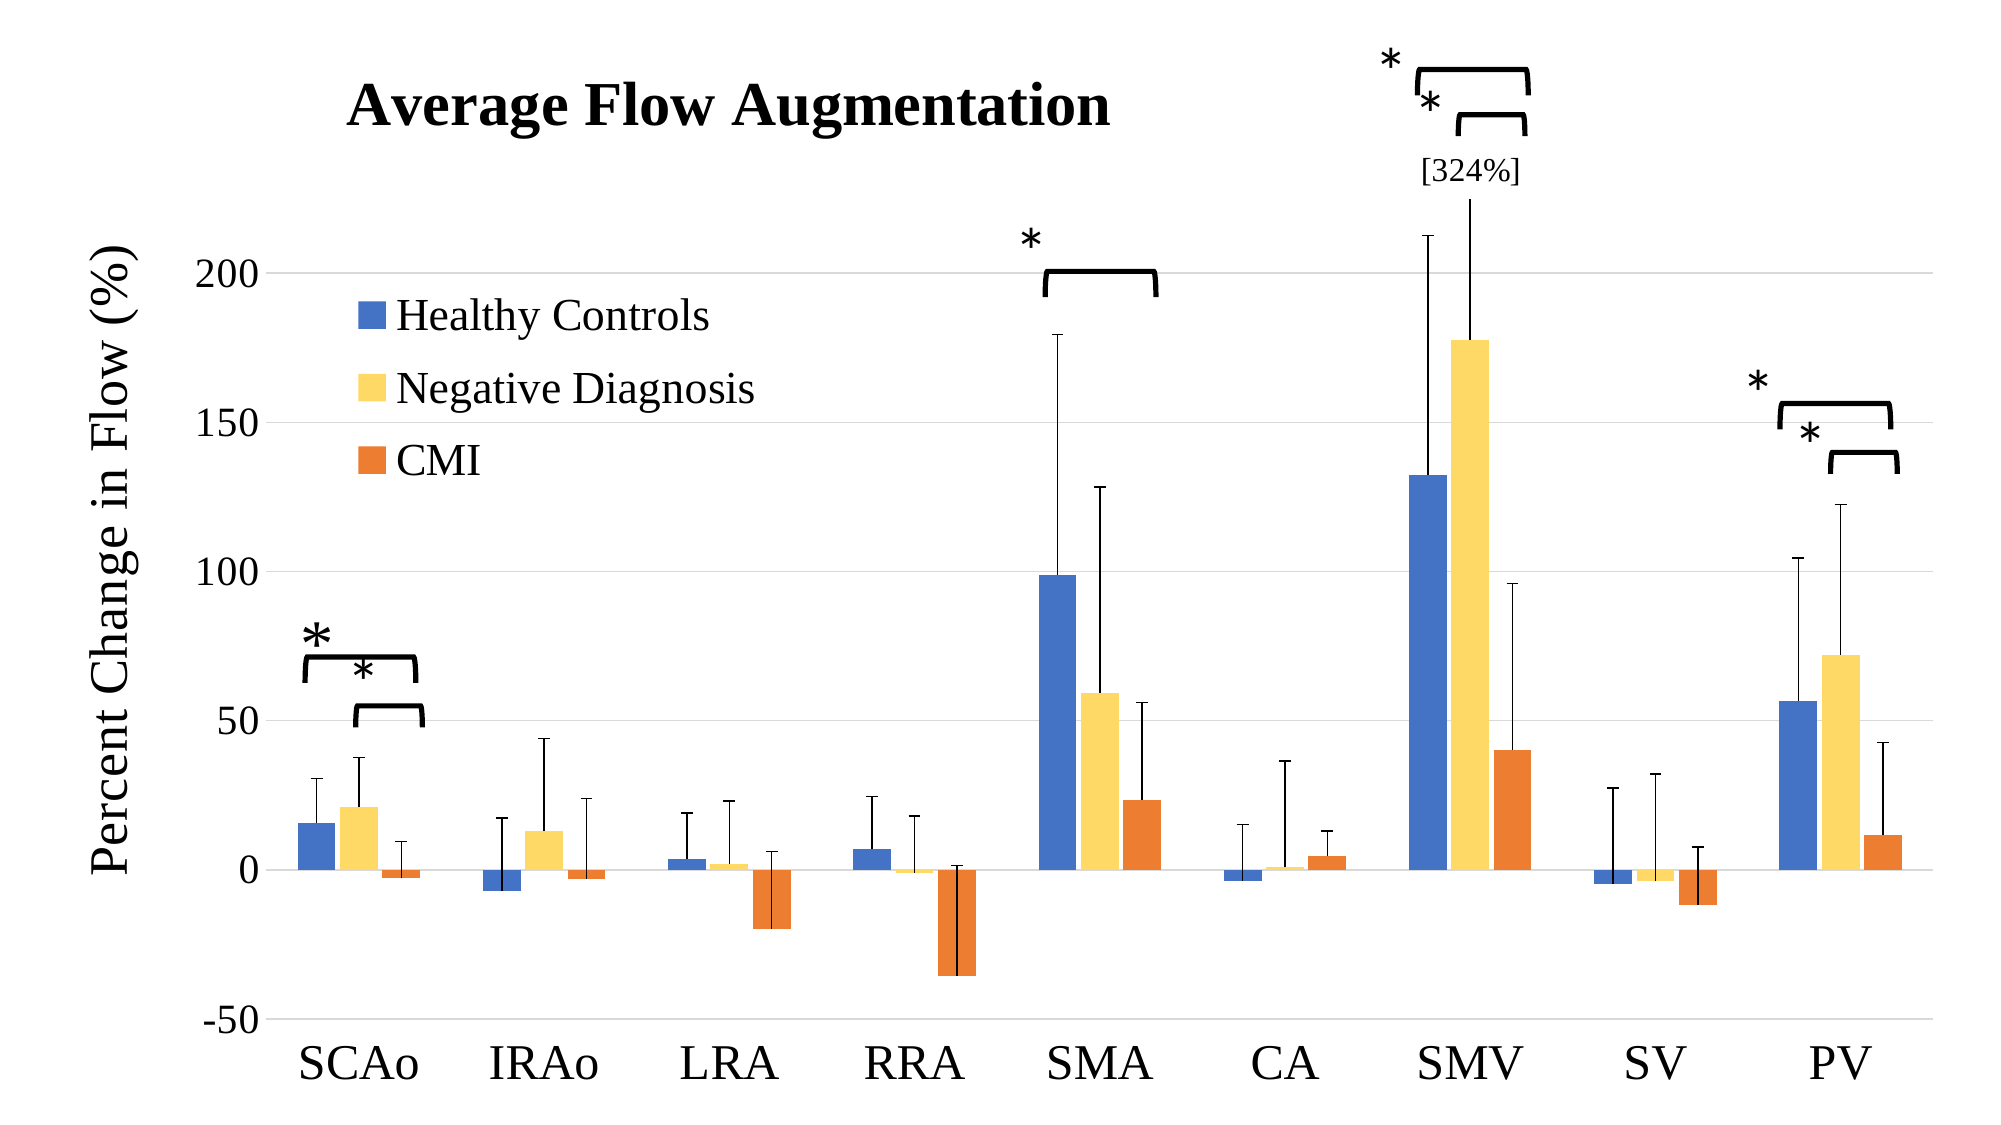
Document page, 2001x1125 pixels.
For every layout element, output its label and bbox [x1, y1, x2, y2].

chart [44, 0, 1955, 1108]
